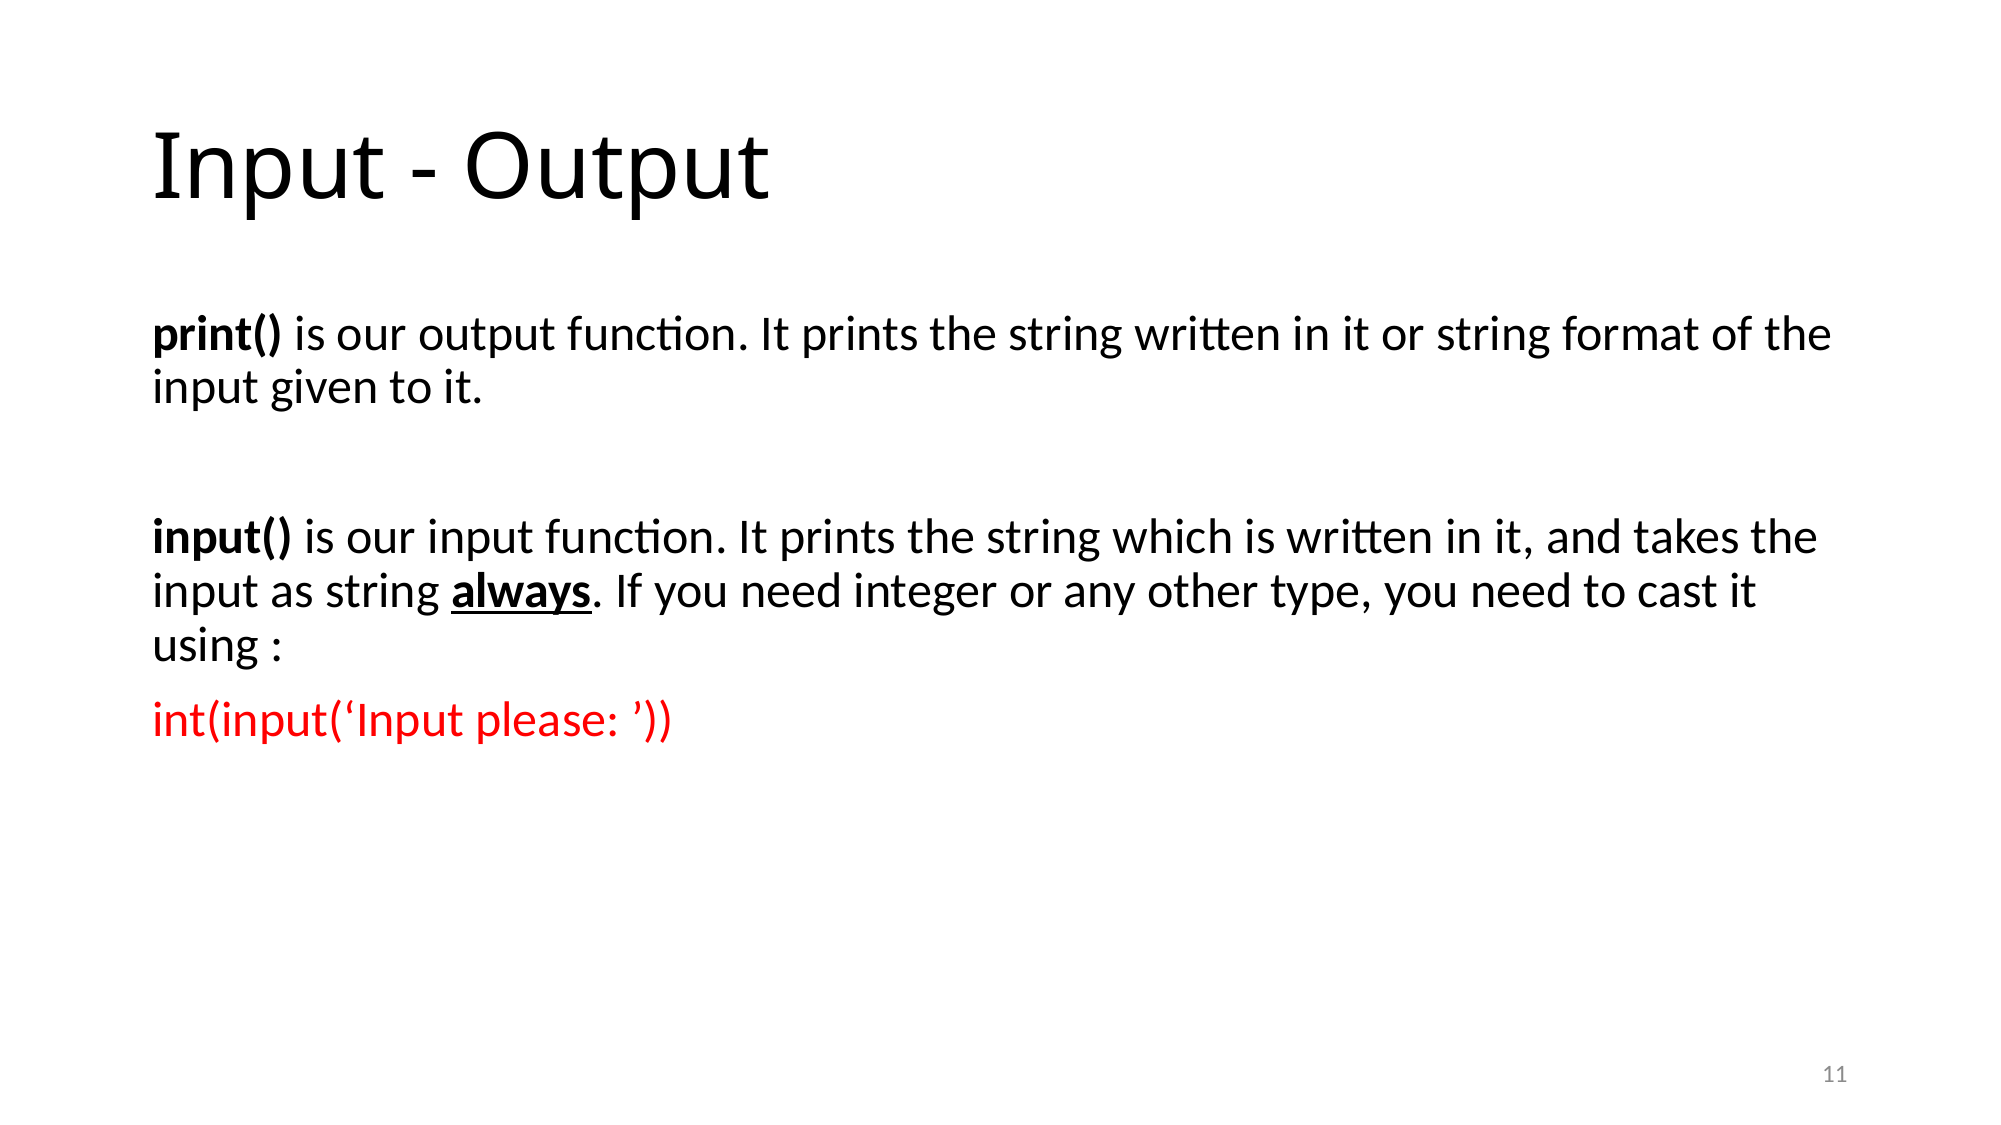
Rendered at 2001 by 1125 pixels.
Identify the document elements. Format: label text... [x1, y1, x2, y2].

text_box print() is our output function. It prints the string written in it or string format of the input given to it. input() is our input function. It prints the string which is written in it, and takes the input as string always. If you need integer or any other type, you need to cast it using : int(input(‘Input please: ’)) [137, 299, 1863, 1014]
text_box Input - Output [137, 59, 1863, 278]
text_box 11 [1412, 1042, 1863, 1103]
